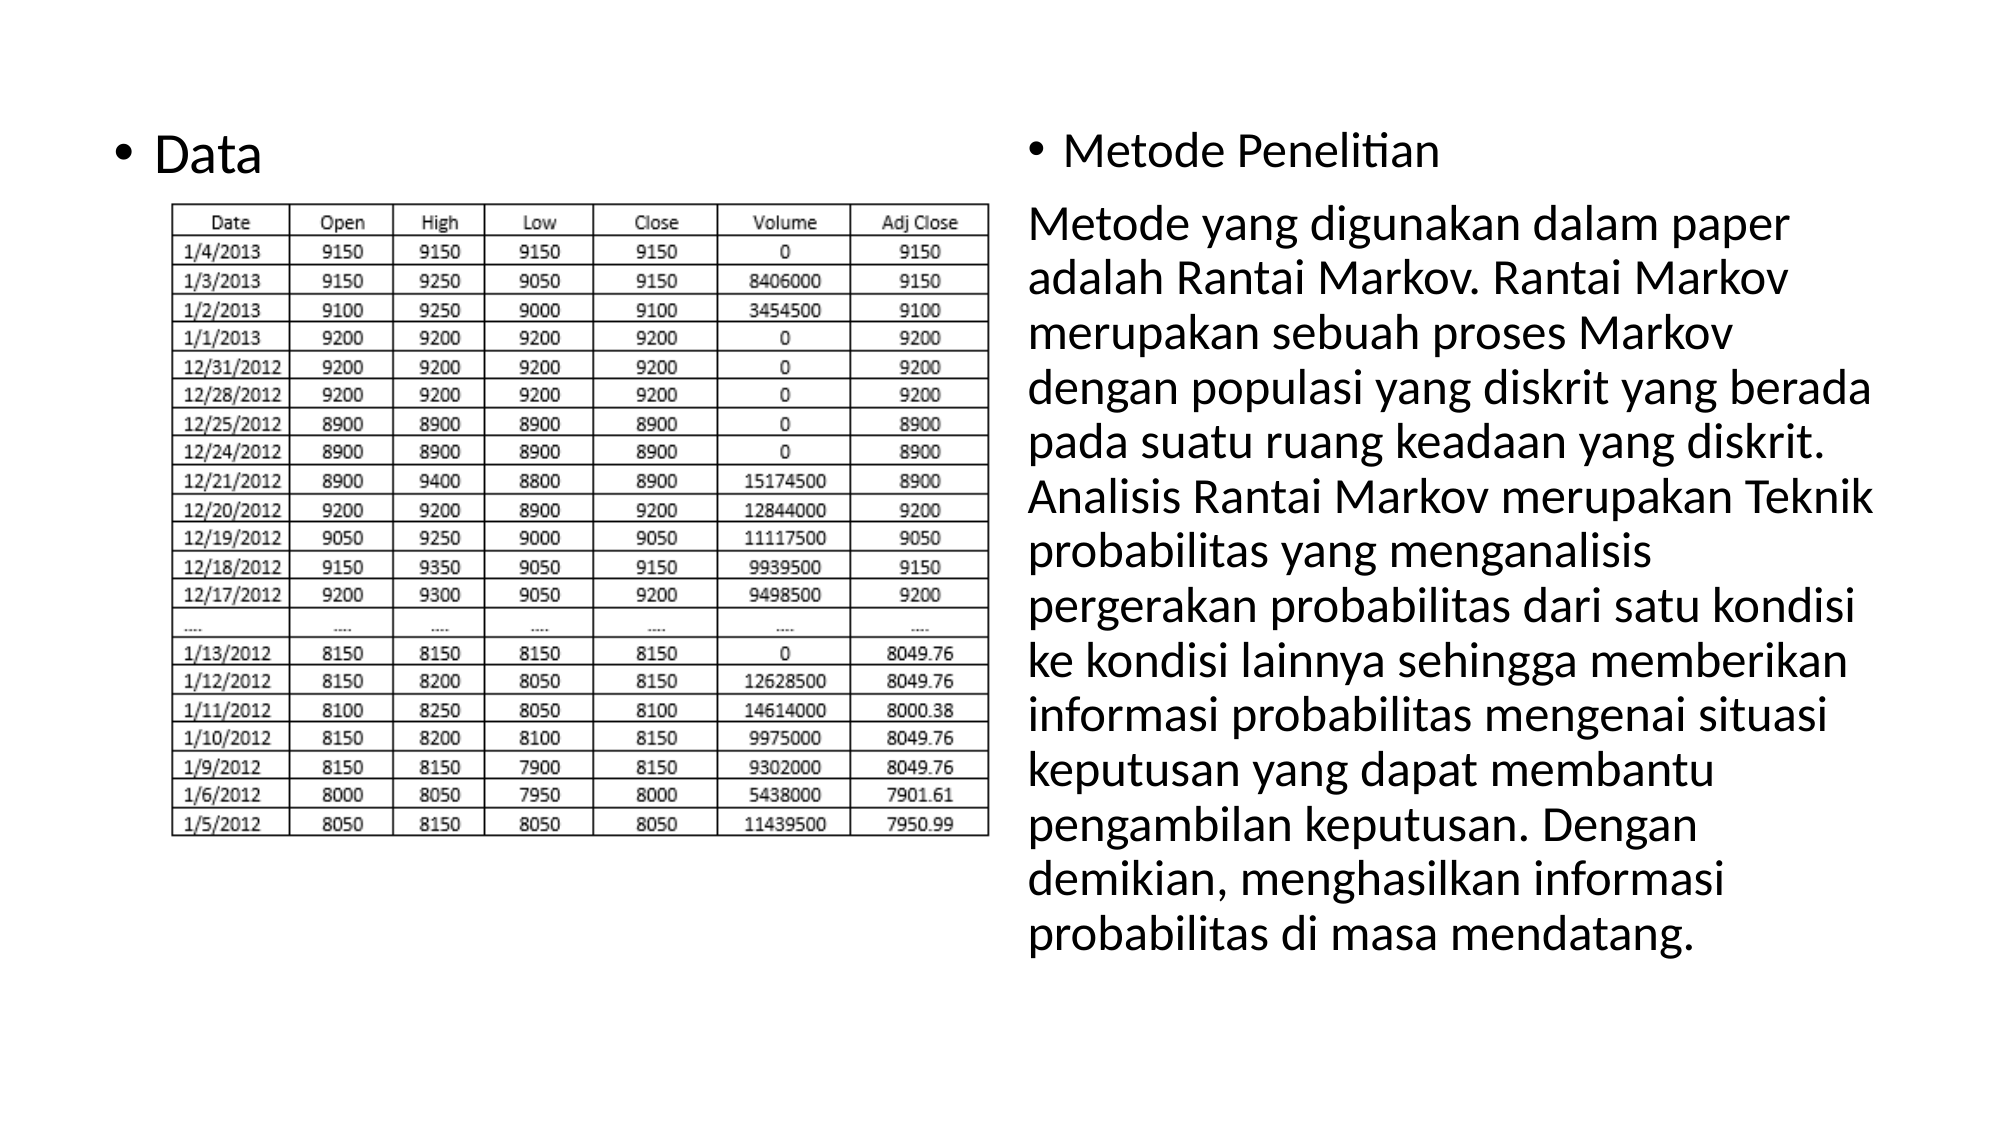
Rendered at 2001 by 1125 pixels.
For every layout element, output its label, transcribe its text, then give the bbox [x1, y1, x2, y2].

picture [170, 202, 993, 840]
list Metode Penelitian Metode yang digunakan dalam paper adalah Rantai Markov. Rantai Markov merupakan sebuah proses Markov dengan populasi yang diskrit yang berada pada suatu ruang keadaan yang diskrit. Analisis Rantai Markov merupakan Teknik probabilitas yang menganalisis pergerakan probabilitas dari satu kondisi ke kondisi lainnya sehingga memberikan informasi probabilitas mengenai situasi keputusan yang dapat membantu pengambilan keputusan. Dengan demikian, menghasilkan informasi probabilitas di masa mendatang. [1012, 116, 1902, 1014]
list Data [98, 116, 988, 1014]
